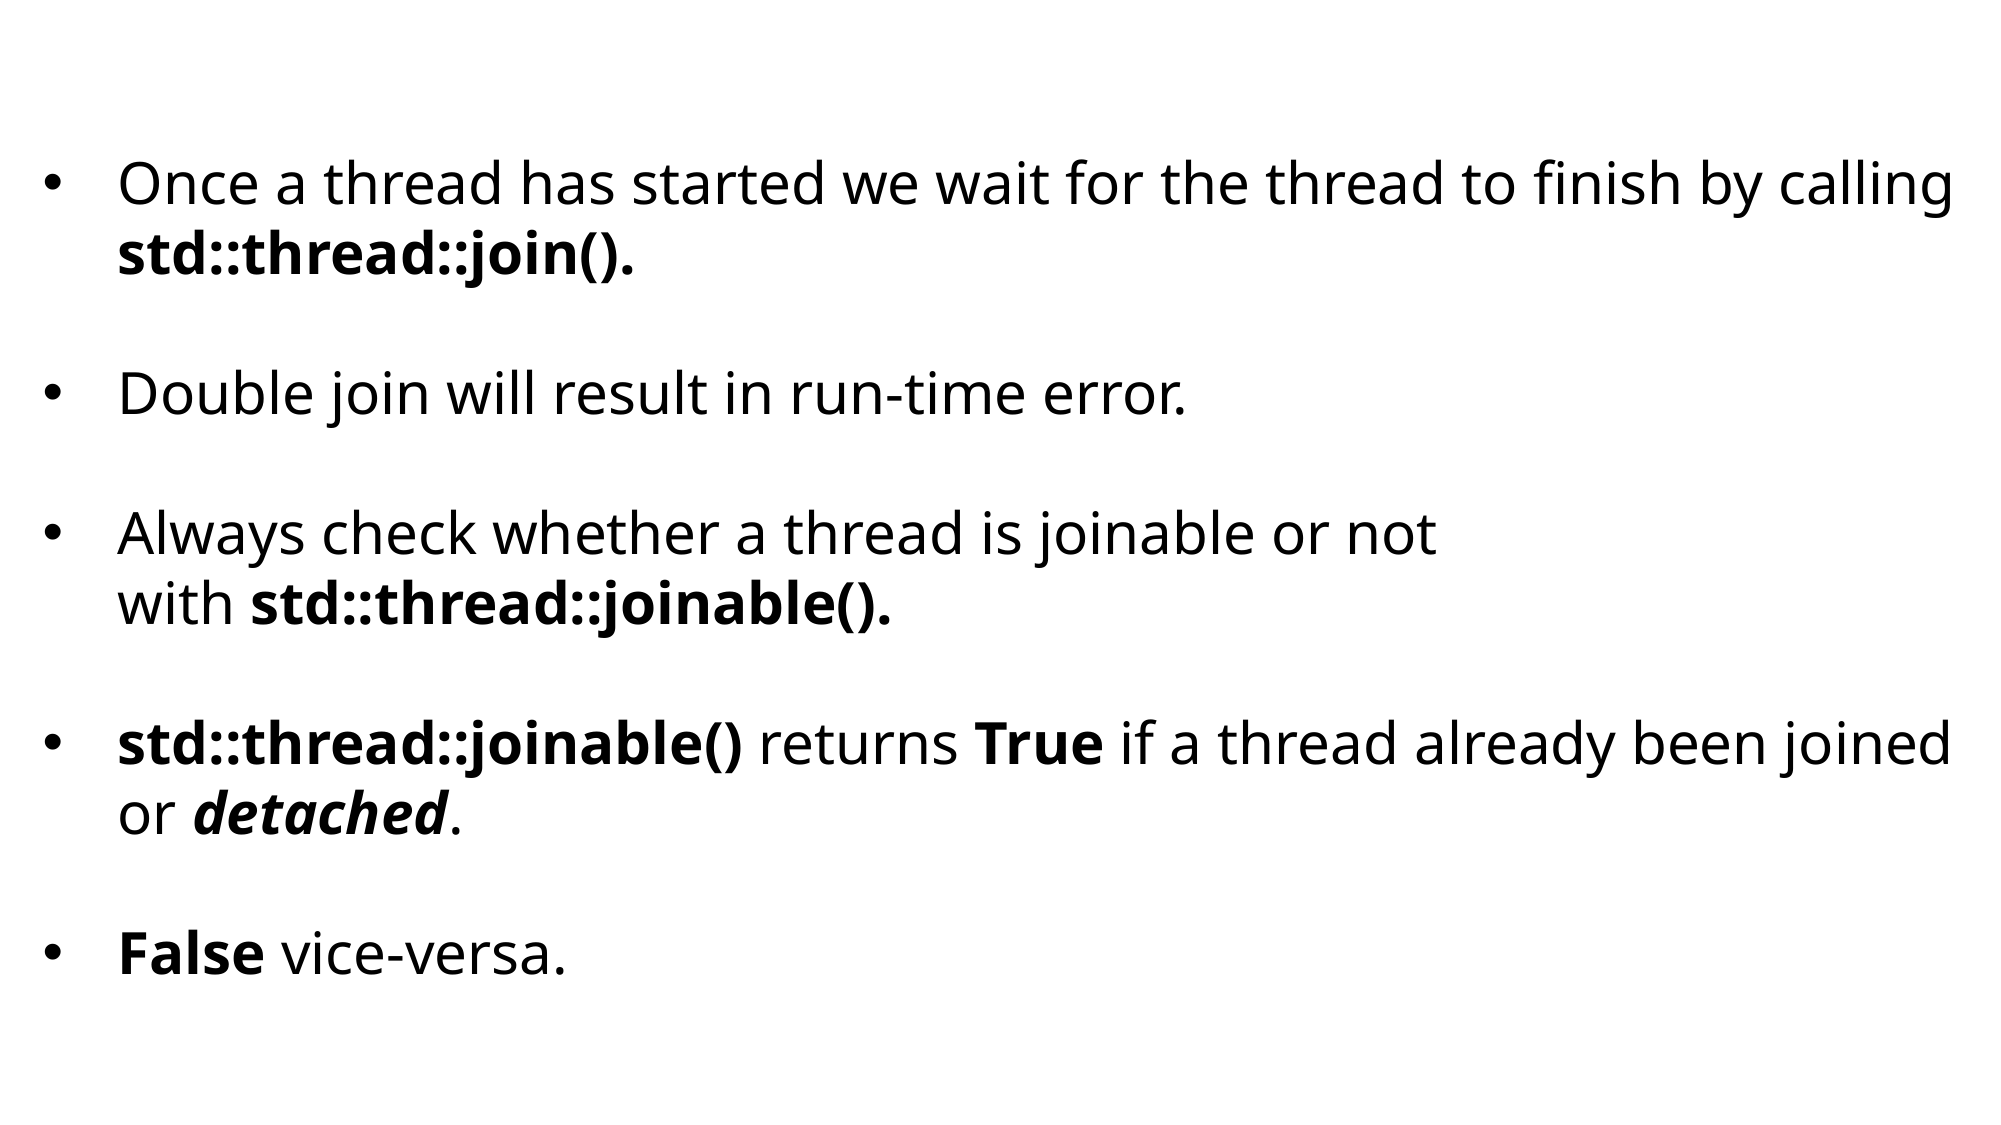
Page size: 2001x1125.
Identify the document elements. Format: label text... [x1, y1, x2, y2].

text_box Once a thread has started we wait for the thread to finish by calling std::thread::join(). Double join will result in run-time error. Always check whether a thread is joinable or not with std::thread::joinable(). std::thread::joinable() returns True if a thread already been joined or detached. False vice-versa. [27, 138, 1987, 994]
